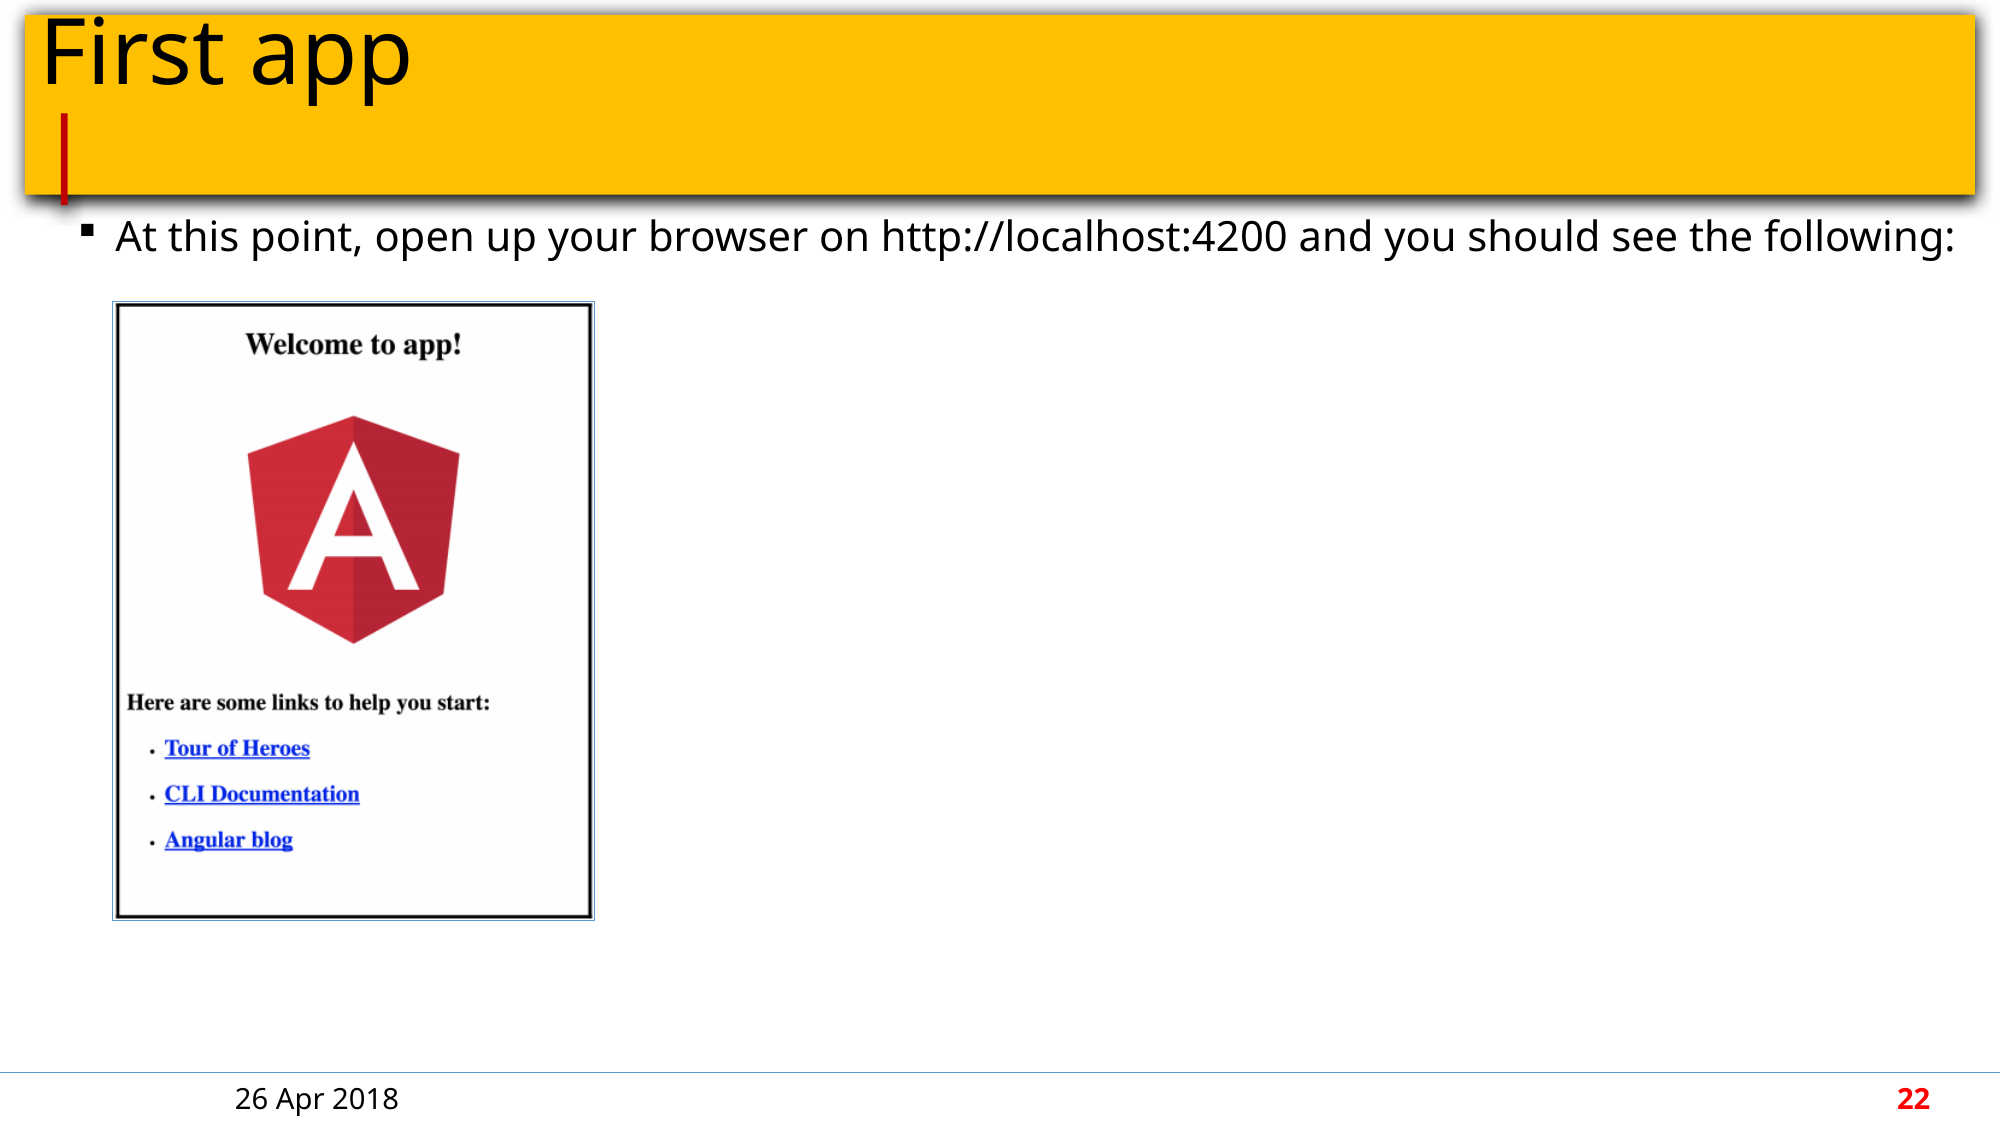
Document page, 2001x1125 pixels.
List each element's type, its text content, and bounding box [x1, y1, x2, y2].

picture [112, 301, 595, 921]
list At this point, open up your browser on http://localhost:4200 and you should see the following: [24, 208, 1975, 1063]
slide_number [220, 1072, 671, 1115]
slide_number 22 [1495, 1072, 1946, 1115]
title First app | [24, 14, 1975, 195]
